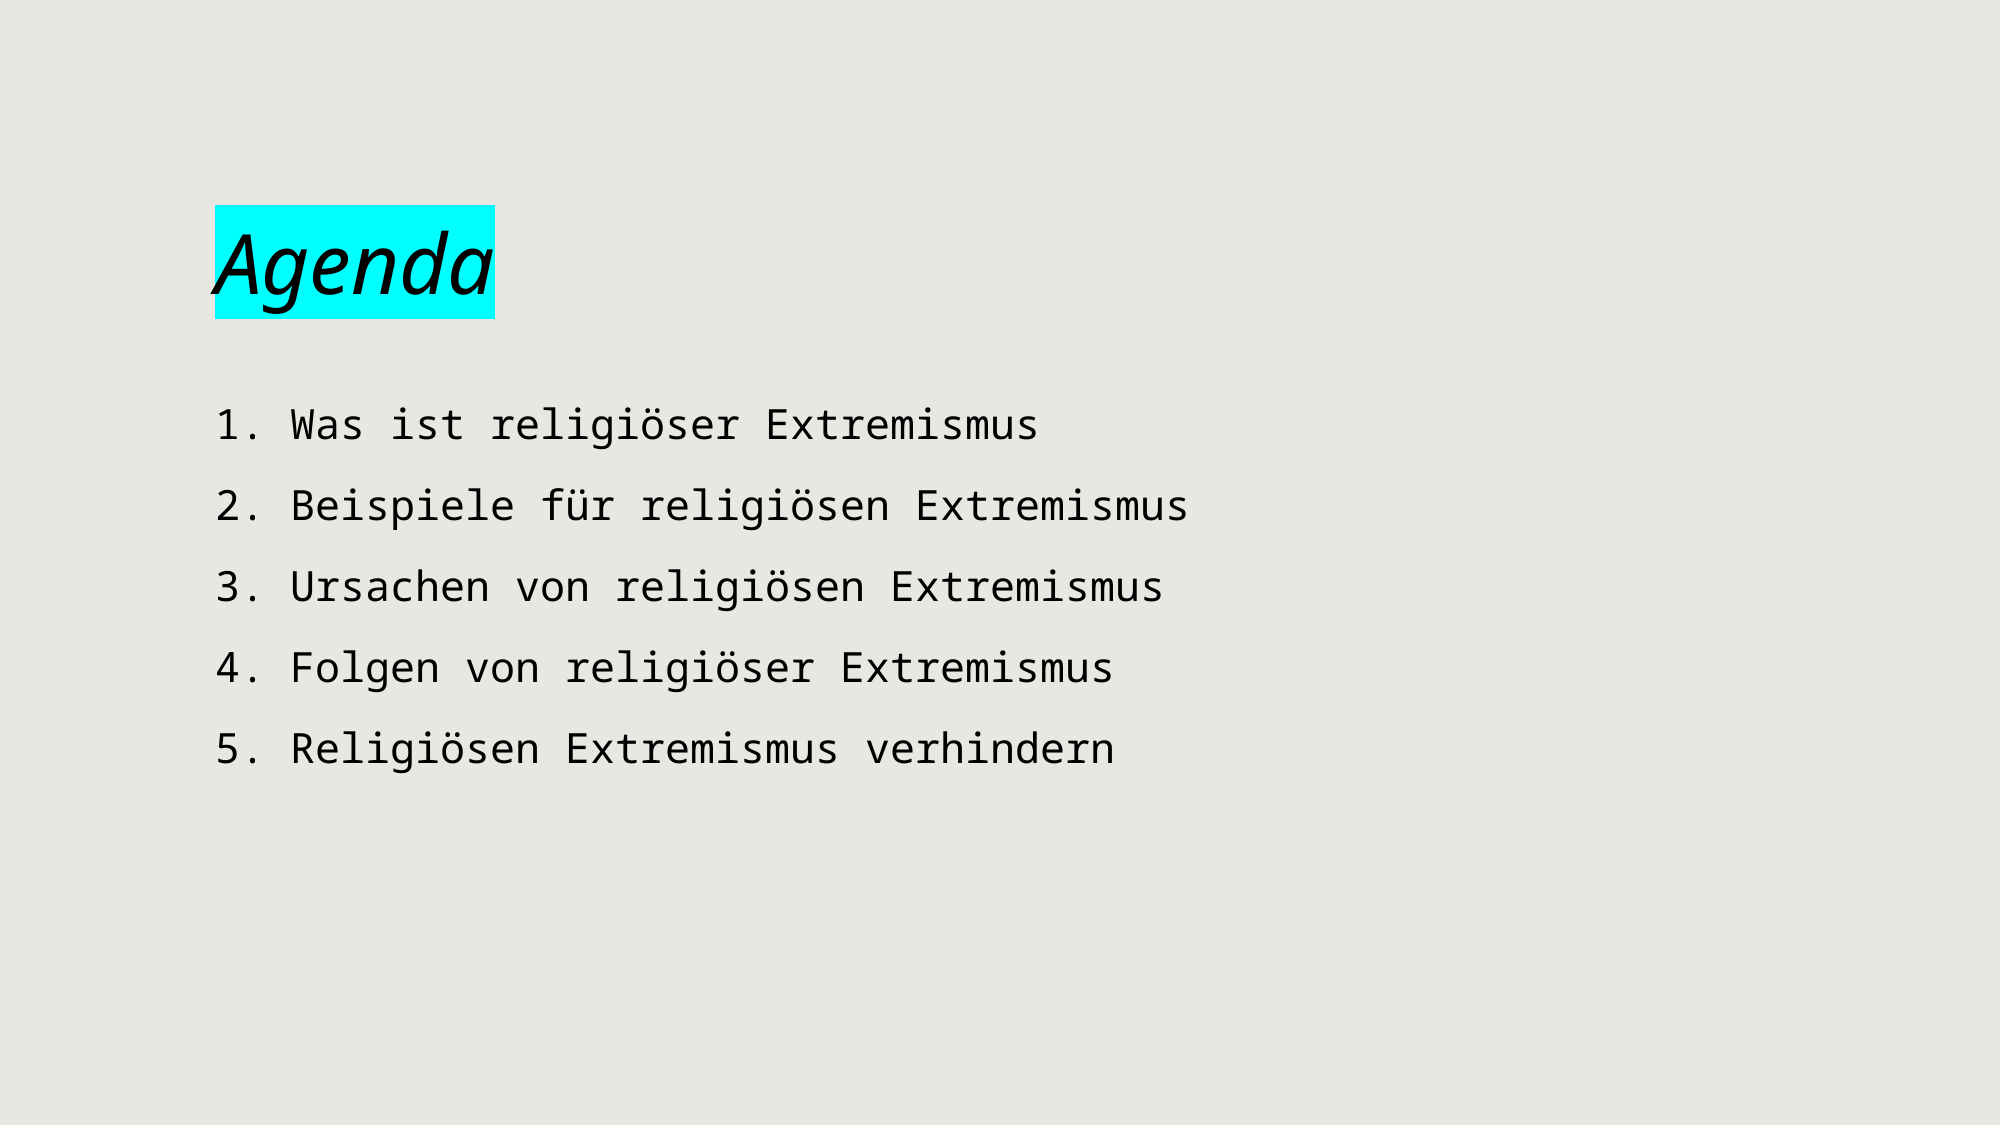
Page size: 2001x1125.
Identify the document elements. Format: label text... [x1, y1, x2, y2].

list Was ist religiöser Extremismus Beispiele für religiösen Extremismus Ursachen von religiösen Extremismus Folgen von religiöser Extremismus Religiösen Extremismus verhindern [200, 380, 1758, 1013]
title Agenda [200, 59, 1758, 319]
